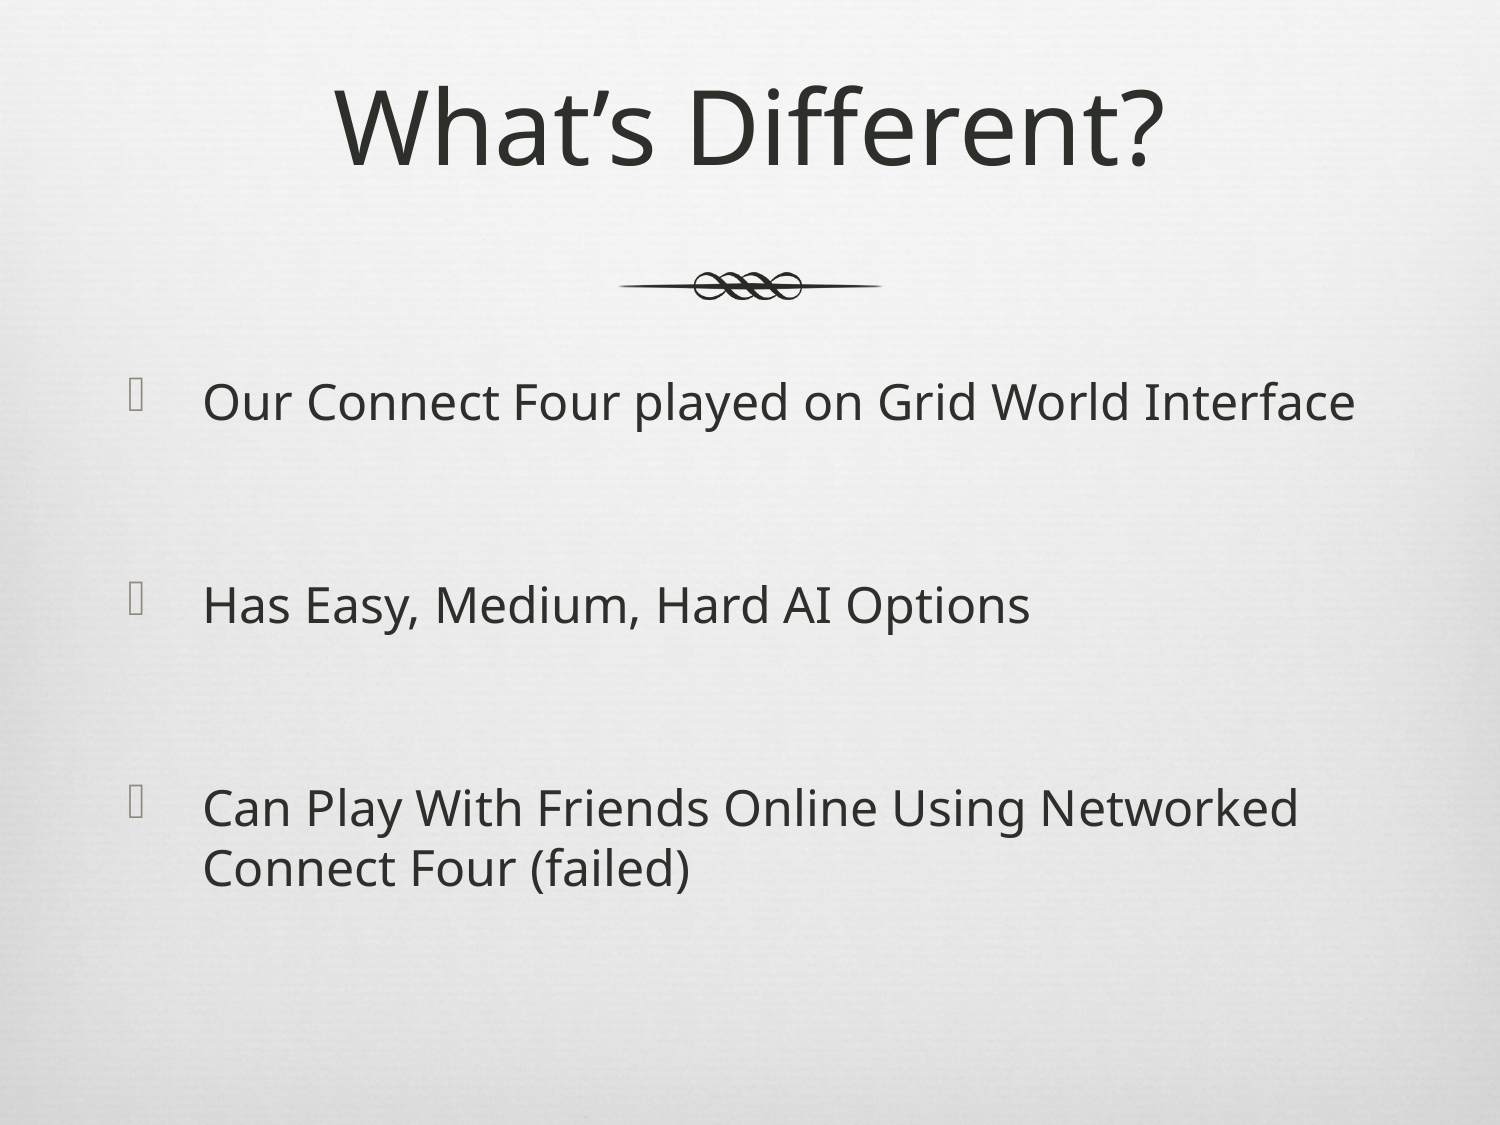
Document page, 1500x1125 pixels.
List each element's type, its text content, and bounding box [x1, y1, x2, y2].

list Our Connect Four played on Grid World Interface Has Easy, Medium, Hard AI Options Can Play With Friends Online Using Networked Connect Four (failed) [112, 362, 1388, 963]
picture [615, 272, 885, 300]
title What’s Different? [112, 11, 1388, 236]
